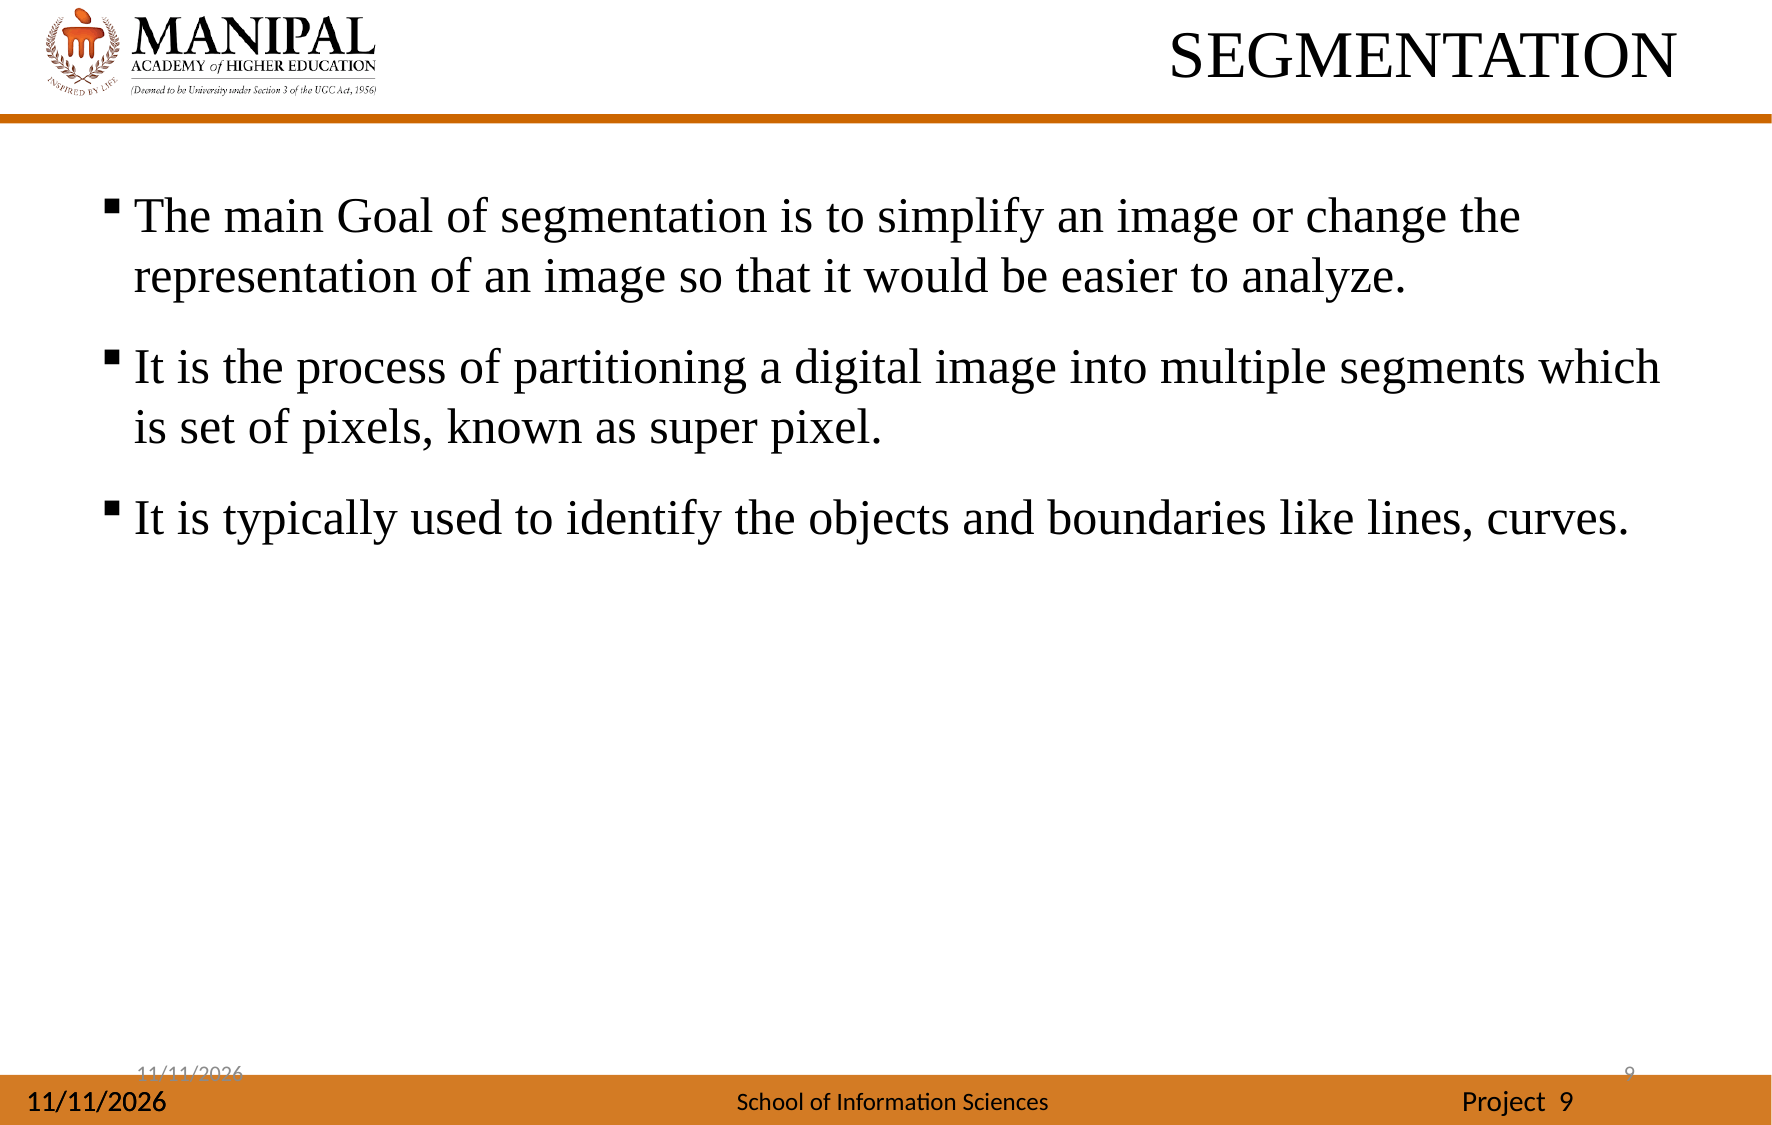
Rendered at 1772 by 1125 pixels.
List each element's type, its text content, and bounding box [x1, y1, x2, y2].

text_box The main Goal of segmentation is to simplify an image or change the representation of an image so that it would be easier to analyze. It is the process of partitioning a digital image into multiple segments which is set of pixels, known as super pixel. It is typically used to identify the objects and boundaries like lines, curves. [85, 174, 1711, 1014]
text_box SEGMENTATION [785, 0, 1772, 113]
text_box 08-11-2018 [121, 1042, 521, 1103]
picture [35, 0, 386, 104]
text_box 9 [1251, 1042, 1650, 1103]
